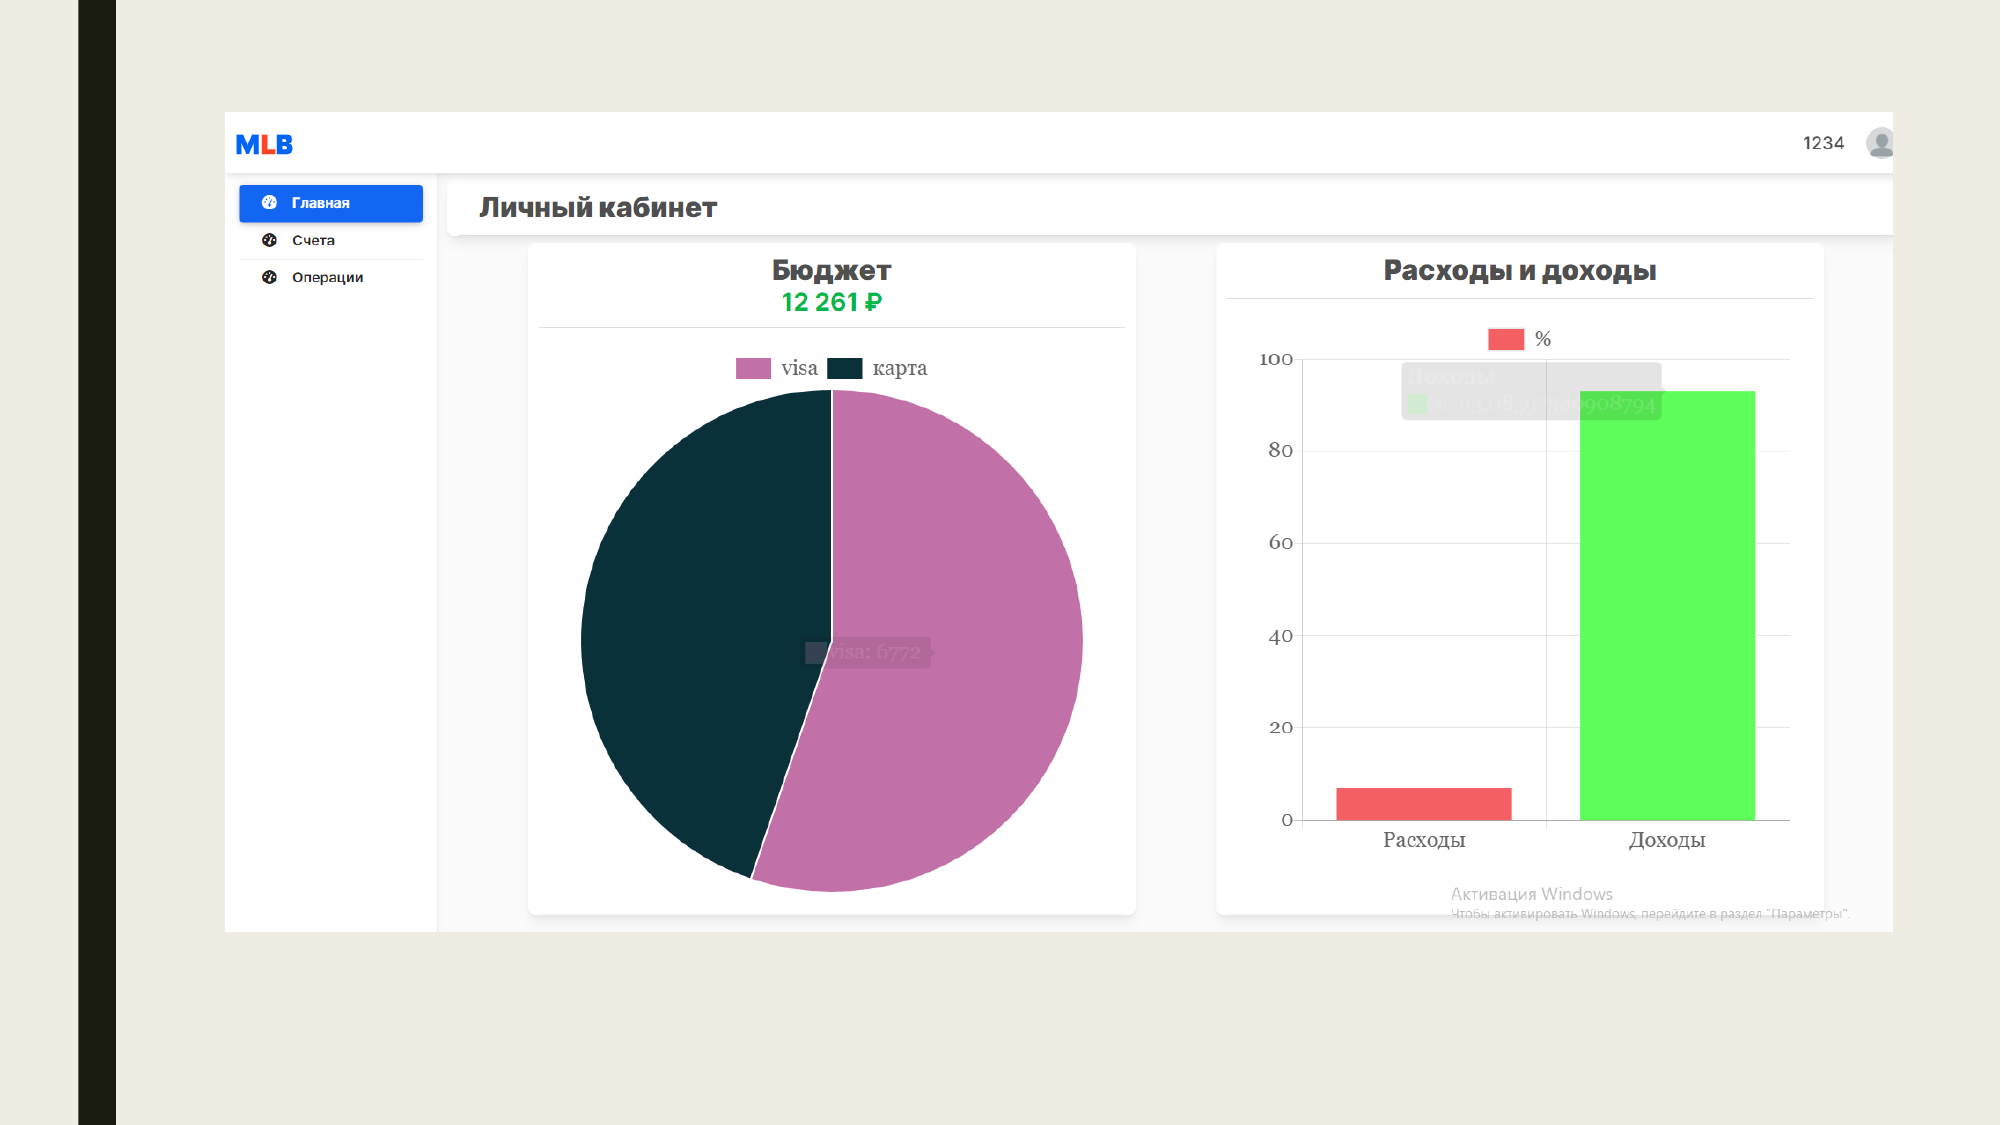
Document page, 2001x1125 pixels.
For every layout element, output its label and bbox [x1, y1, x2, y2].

list [224, 112, 1893, 932]
